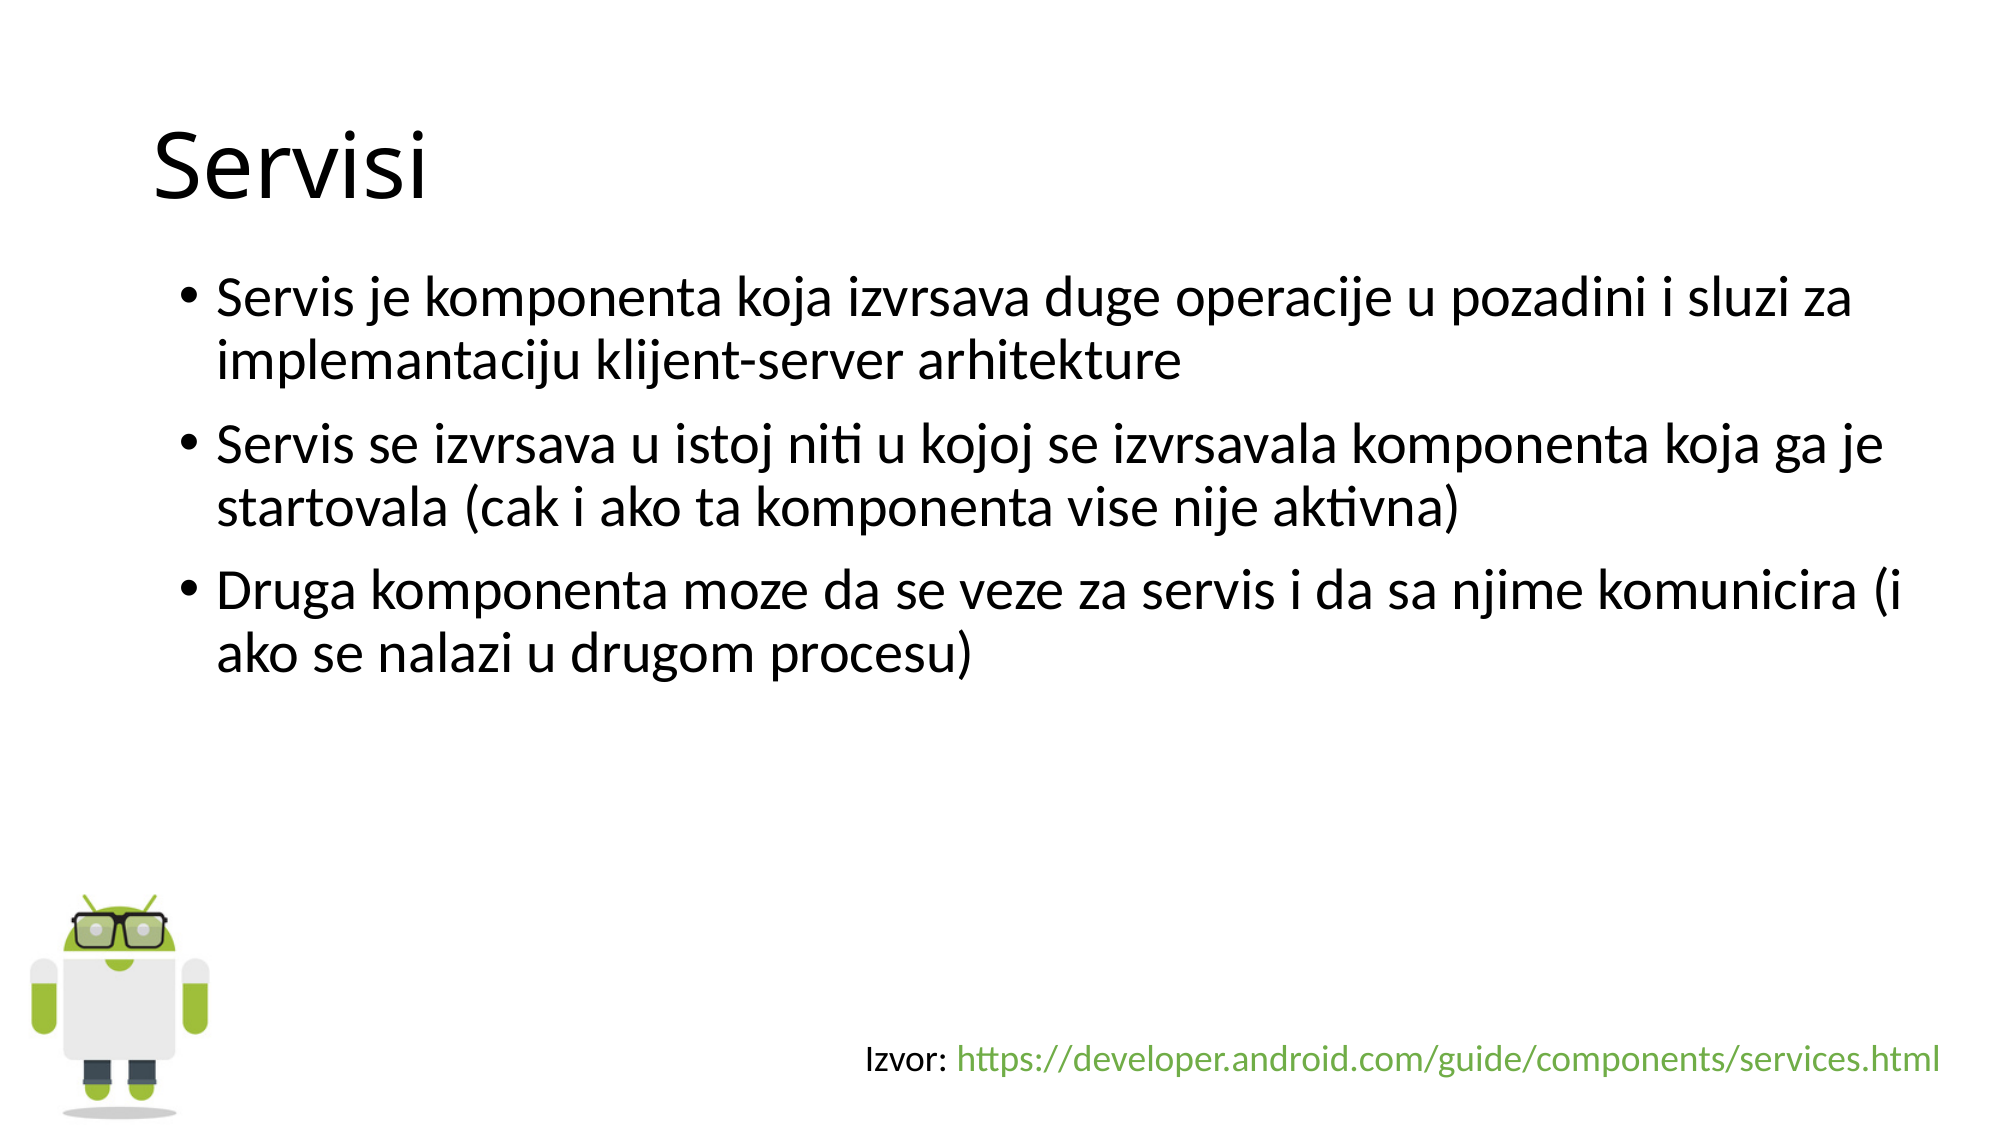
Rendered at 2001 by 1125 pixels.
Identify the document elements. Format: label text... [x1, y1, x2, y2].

list Servis je komponenta koja izvrsava duge operacije u pozadini i sluzi za implemantaciju klijent-server arhitekture Servis se izvrsava u istoj niti u kojoj se izvrsavala komponenta koja ga je startovala (cak i ako ta komponenta vise nije aktivna) Druga komponenta moze da se veze za servis i da sa njime komunicira (i ako se nalazi u drugom procesu) [163, 259, 1982, 973]
text_box Izvor: https://developer.android.com/guide/components/services.html [850, 1026, 1957, 1086]
title Servisi [137, 59, 1863, 278]
picture [0, 885, 240, 1125]
